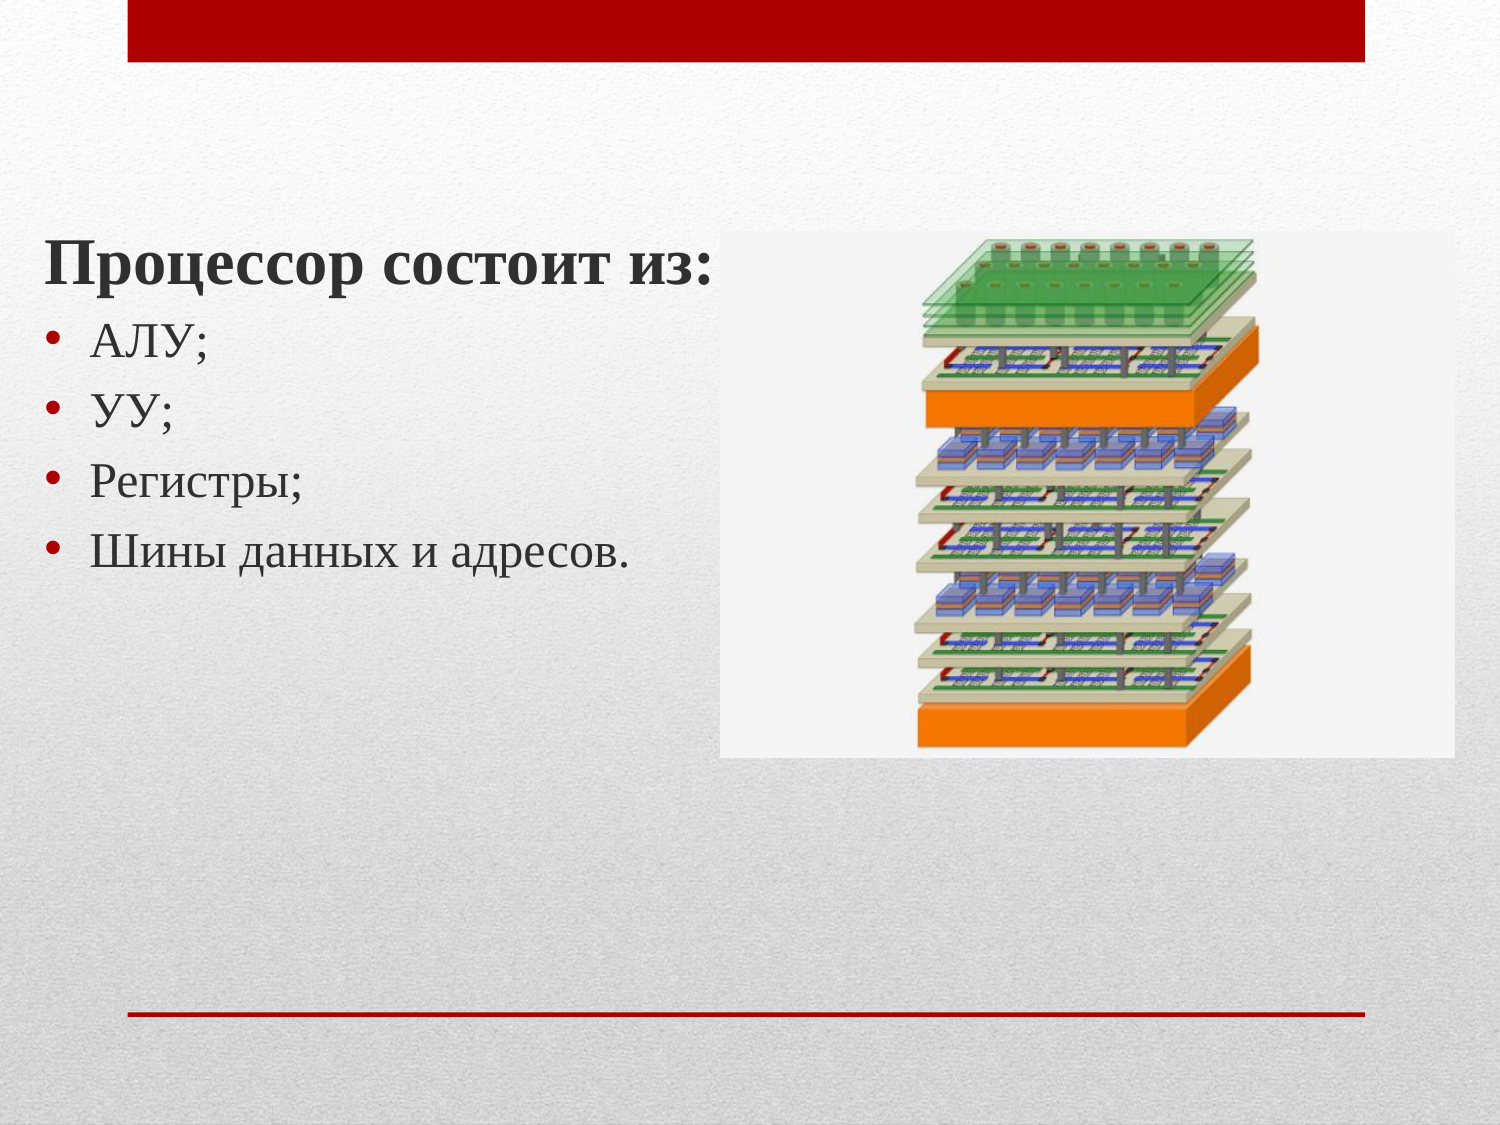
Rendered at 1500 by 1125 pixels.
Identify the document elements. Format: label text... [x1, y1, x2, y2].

list Процессор состоит из: АЛУ; УУ; Регистры; Шины данных и адресов. [29, 113, 1267, 752]
picture [719, 230, 1456, 759]
